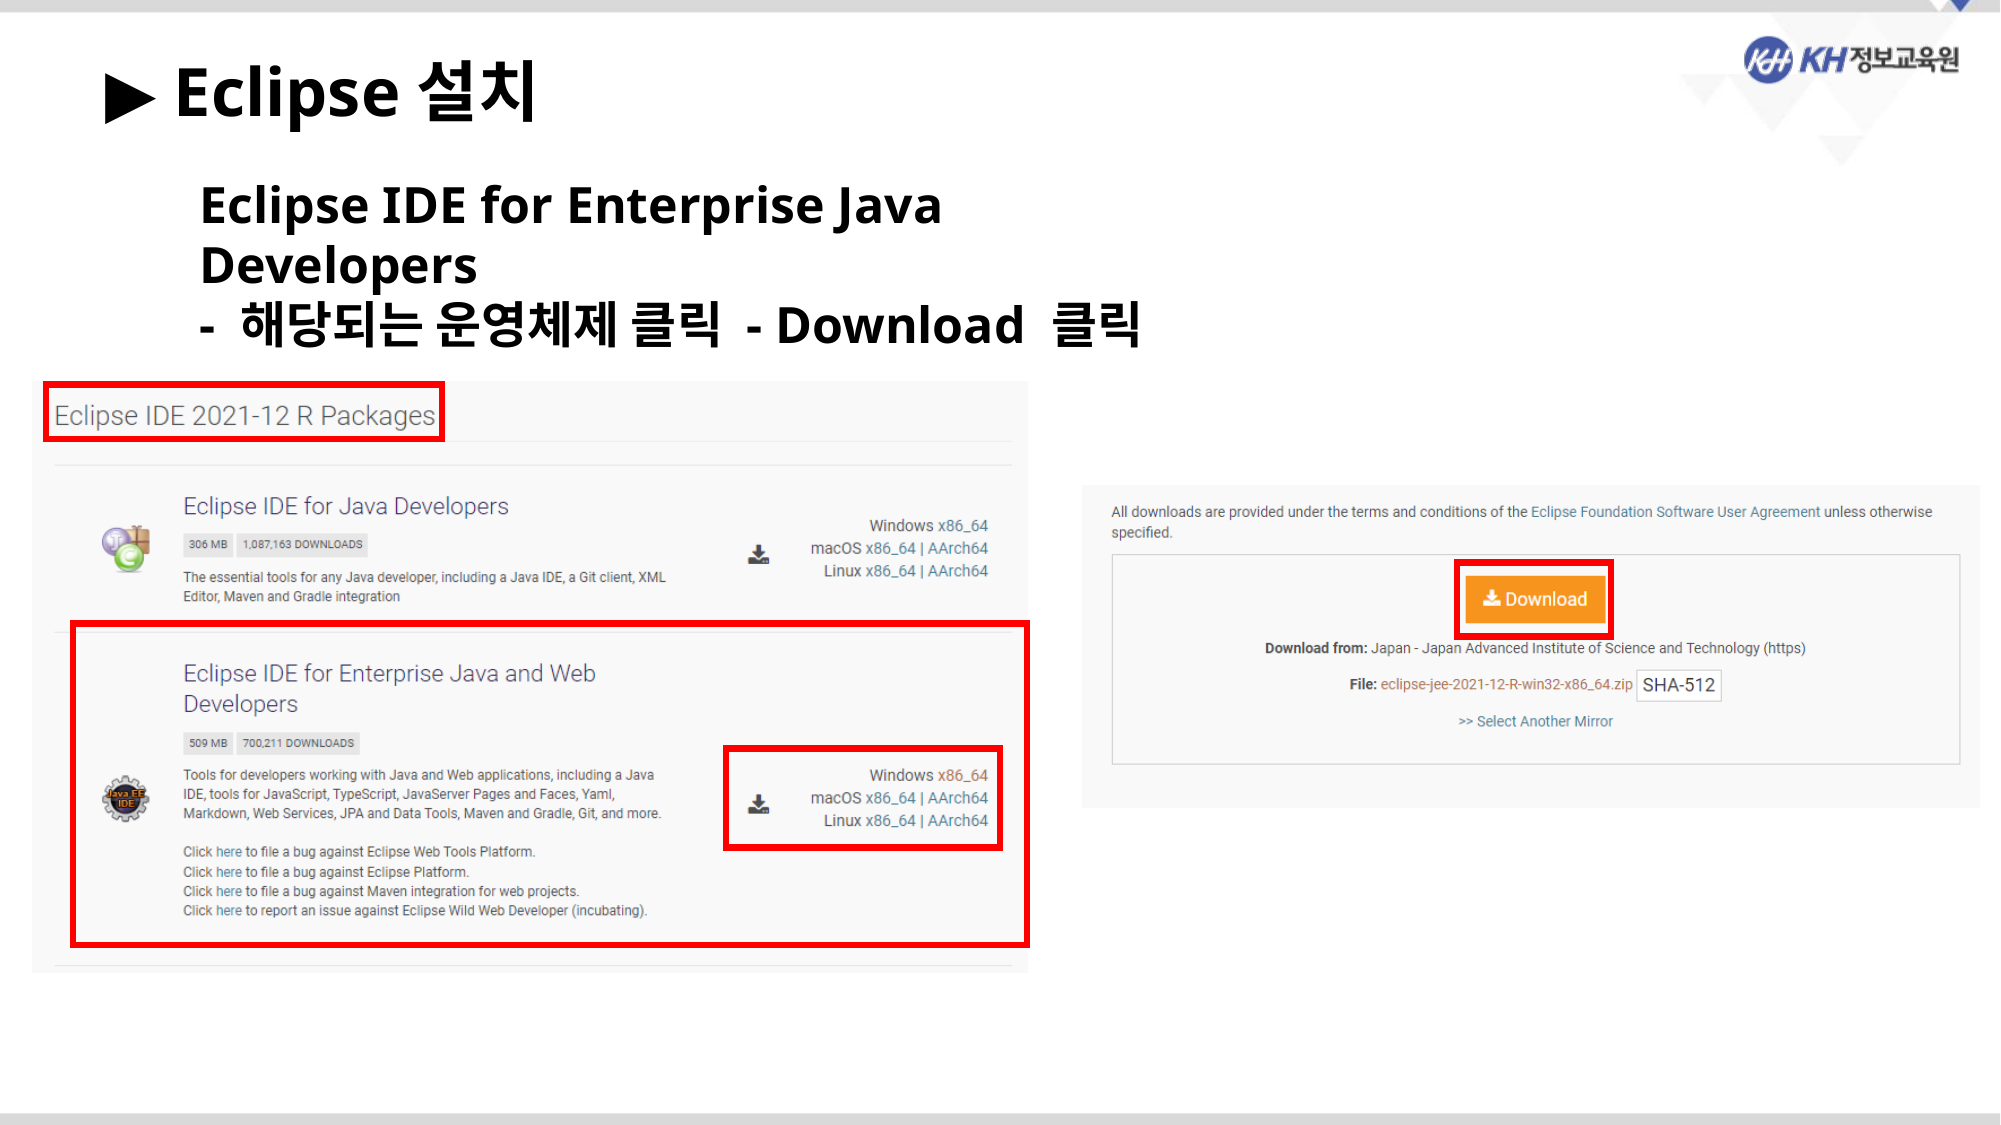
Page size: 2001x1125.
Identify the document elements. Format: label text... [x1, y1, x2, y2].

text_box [45, 384, 1028, 946]
text_box Eclipse IDE for Enterprise Java Developers - 해당되는 운영체제 클릭 - Download 클릭 [184, 165, 1248, 361]
text_box ▶ Eclipse설치 [90, 42, 1980, 138]
picture [0, 0, 2001, 1113]
